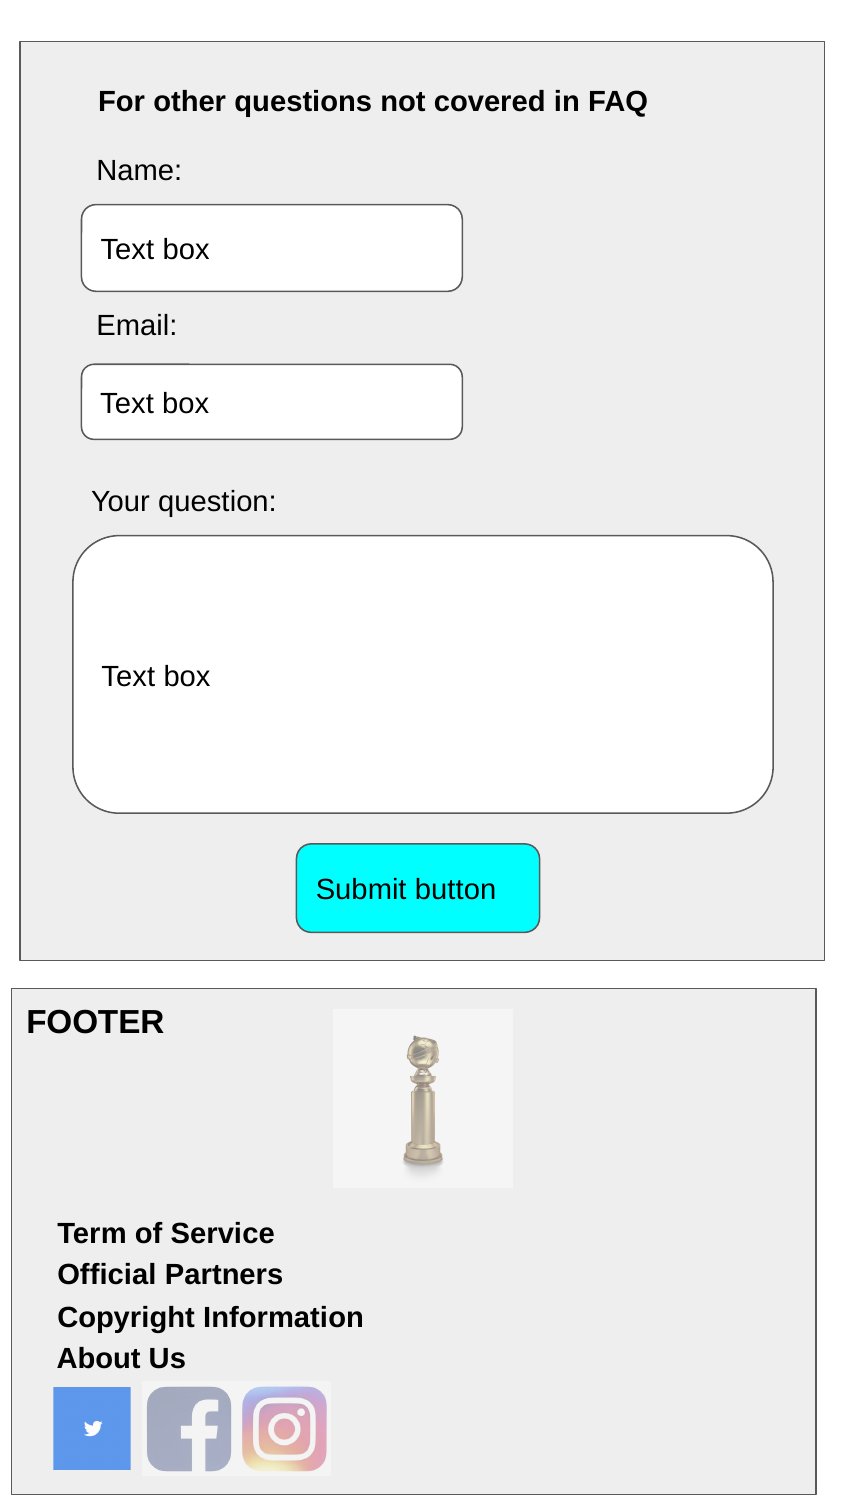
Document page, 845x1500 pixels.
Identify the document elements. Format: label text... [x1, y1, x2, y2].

text_box About Us [41, 1324, 492, 1389]
text_box Your question: [75, 467, 632, 565]
text_box Term of Service [42, 1198, 447, 1307]
text_box Copyright Information [42, 1307, 447, 1348]
text_box Name: [81, 136, 672, 291]
picture [141, 1381, 331, 1476]
text_box For other questions not covered in FAQ [83, 67, 763, 147]
text_box Text box [81, 204, 463, 291]
text_box Submit button [296, 843, 540, 933]
text_box [19, 41, 825, 961]
text_box FOOTER [11, 985, 546, 1183]
picture [333, 1008, 513, 1189]
text_box Text box [72, 535, 774, 814]
text_box Email: [81, 291, 718, 513]
picture [52, 1386, 131, 1470]
text_box Text box [81, 364, 463, 440]
text_box [11, 988, 817, 1495]
